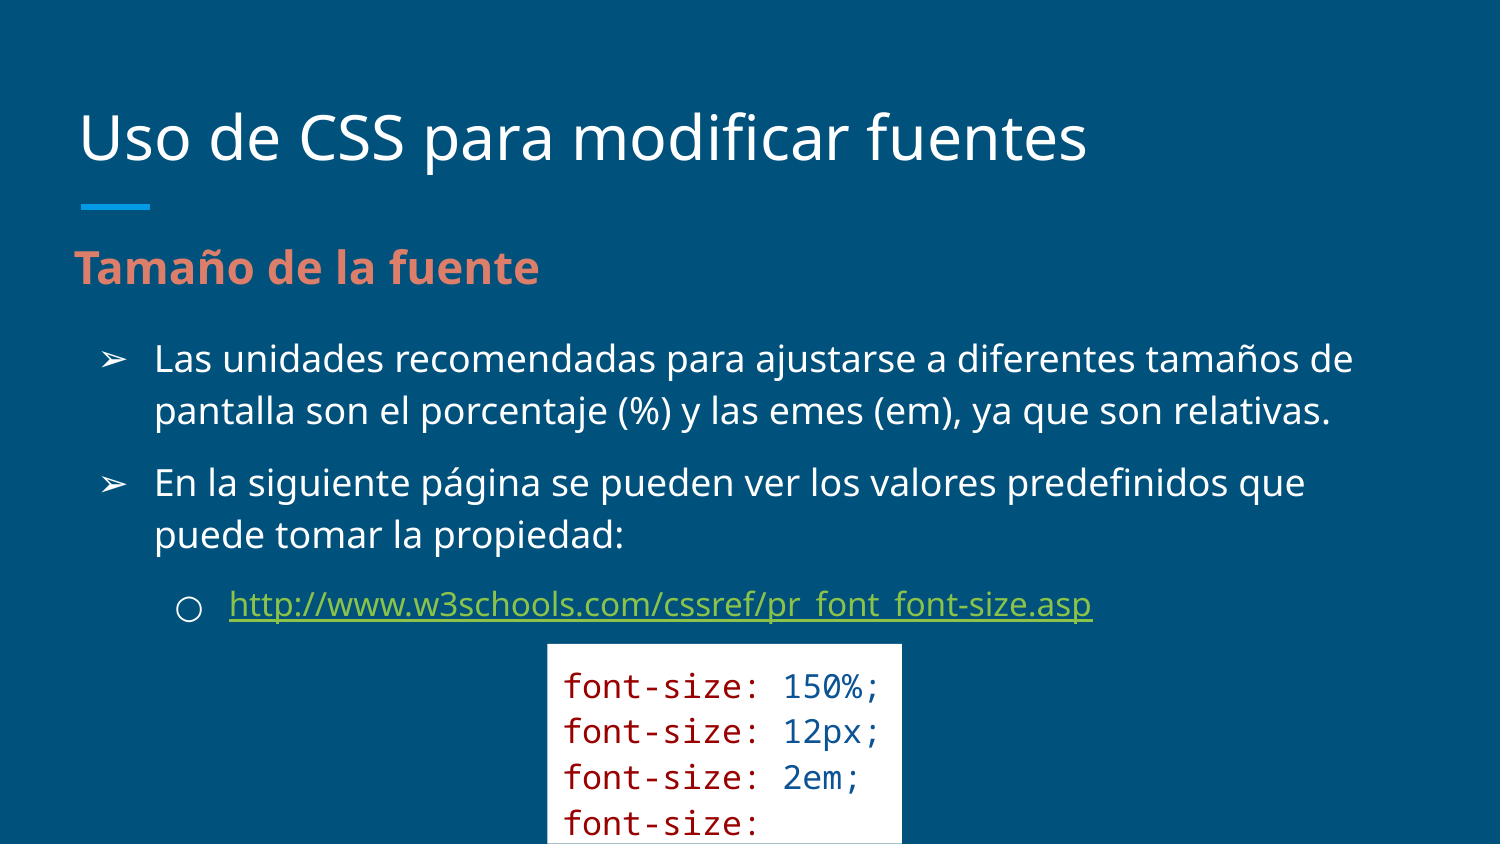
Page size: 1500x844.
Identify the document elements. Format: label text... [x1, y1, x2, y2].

text_box Tamaño de la fuente [58, 223, 1101, 306]
text_box font-size: 150%; font-size: 12px; font-size: 2em; font-size: small; [547, 643, 902, 844]
title Uso de CSS para modificar fuentes [63, 75, 1437, 188]
list Las unidades recomendadas para ajustarse a diferentes tamaños de pantalla son el porcentaje (%) y las emes (em), ya que son relativas. En la siguiente página se pueden ver los valores predefinidos que puede tomar la propiedad: http://www.w3schools.com/cssref/pr_font_font-size.asp [63, 313, 1437, 645]
